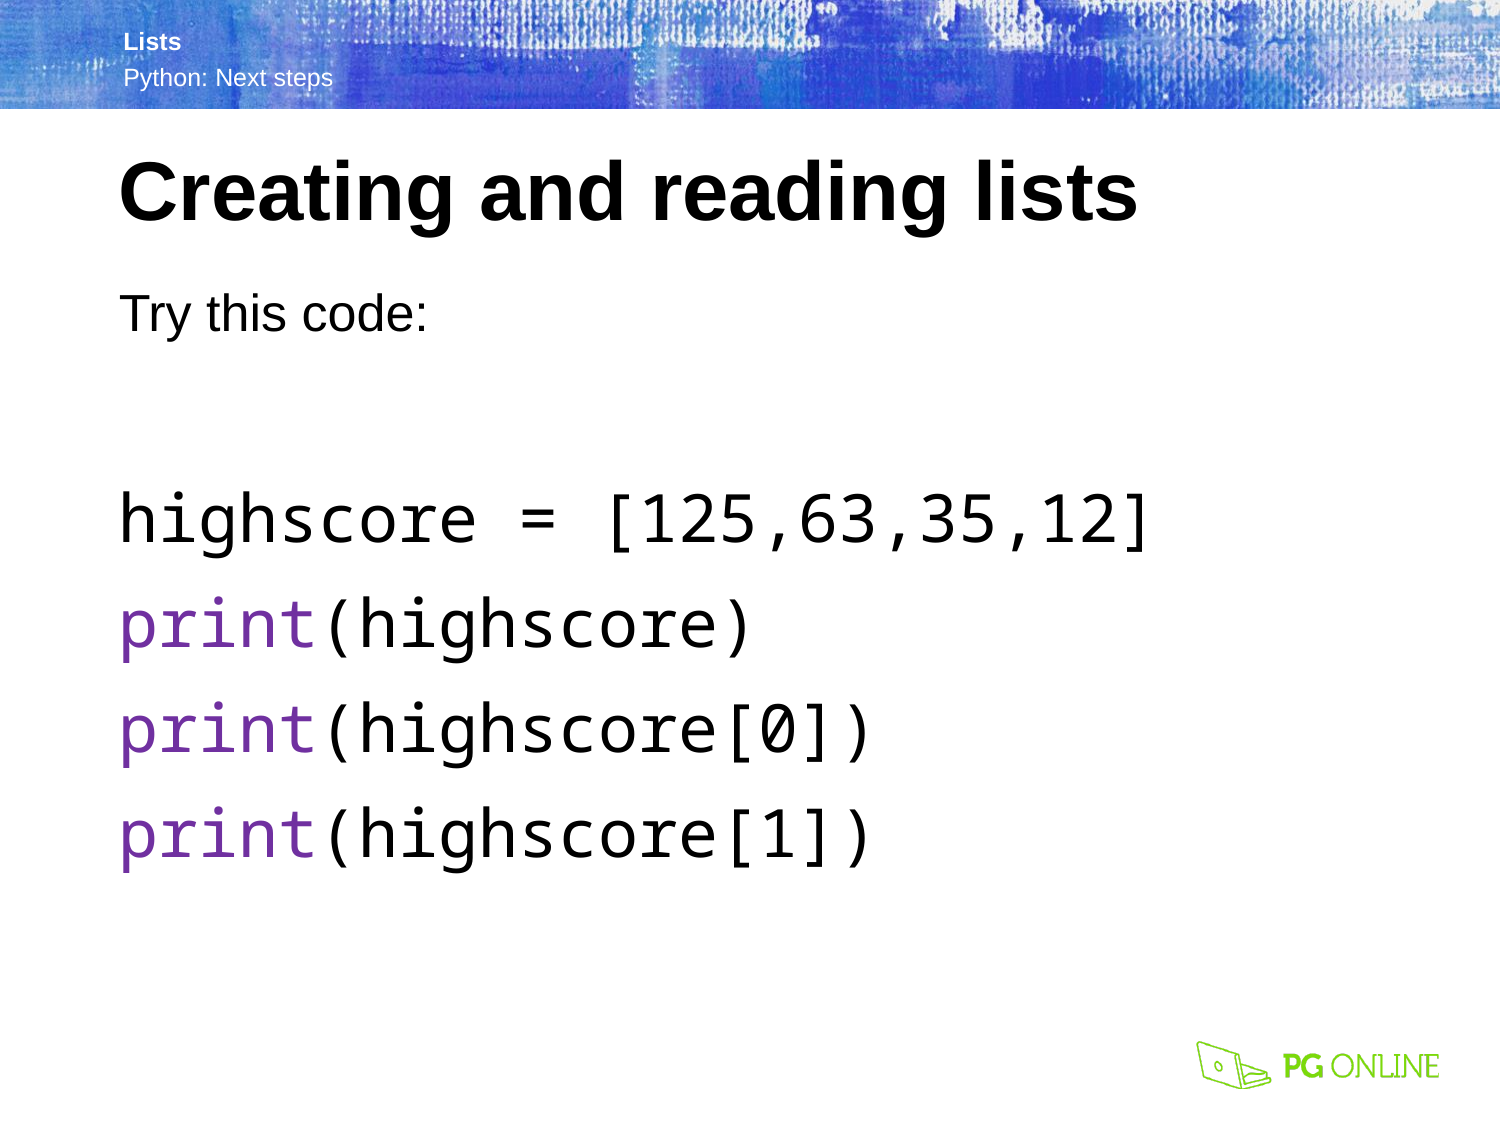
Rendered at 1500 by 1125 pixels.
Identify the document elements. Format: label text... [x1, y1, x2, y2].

list Try this code: highscore = [125,63,35,12] print(highscore) print(highscore[0]) print(highscore[1]) [118, 279, 1398, 847]
picture [0, 0, 1500, 109]
list Creating and reading lists [118, 148, 1401, 259]
